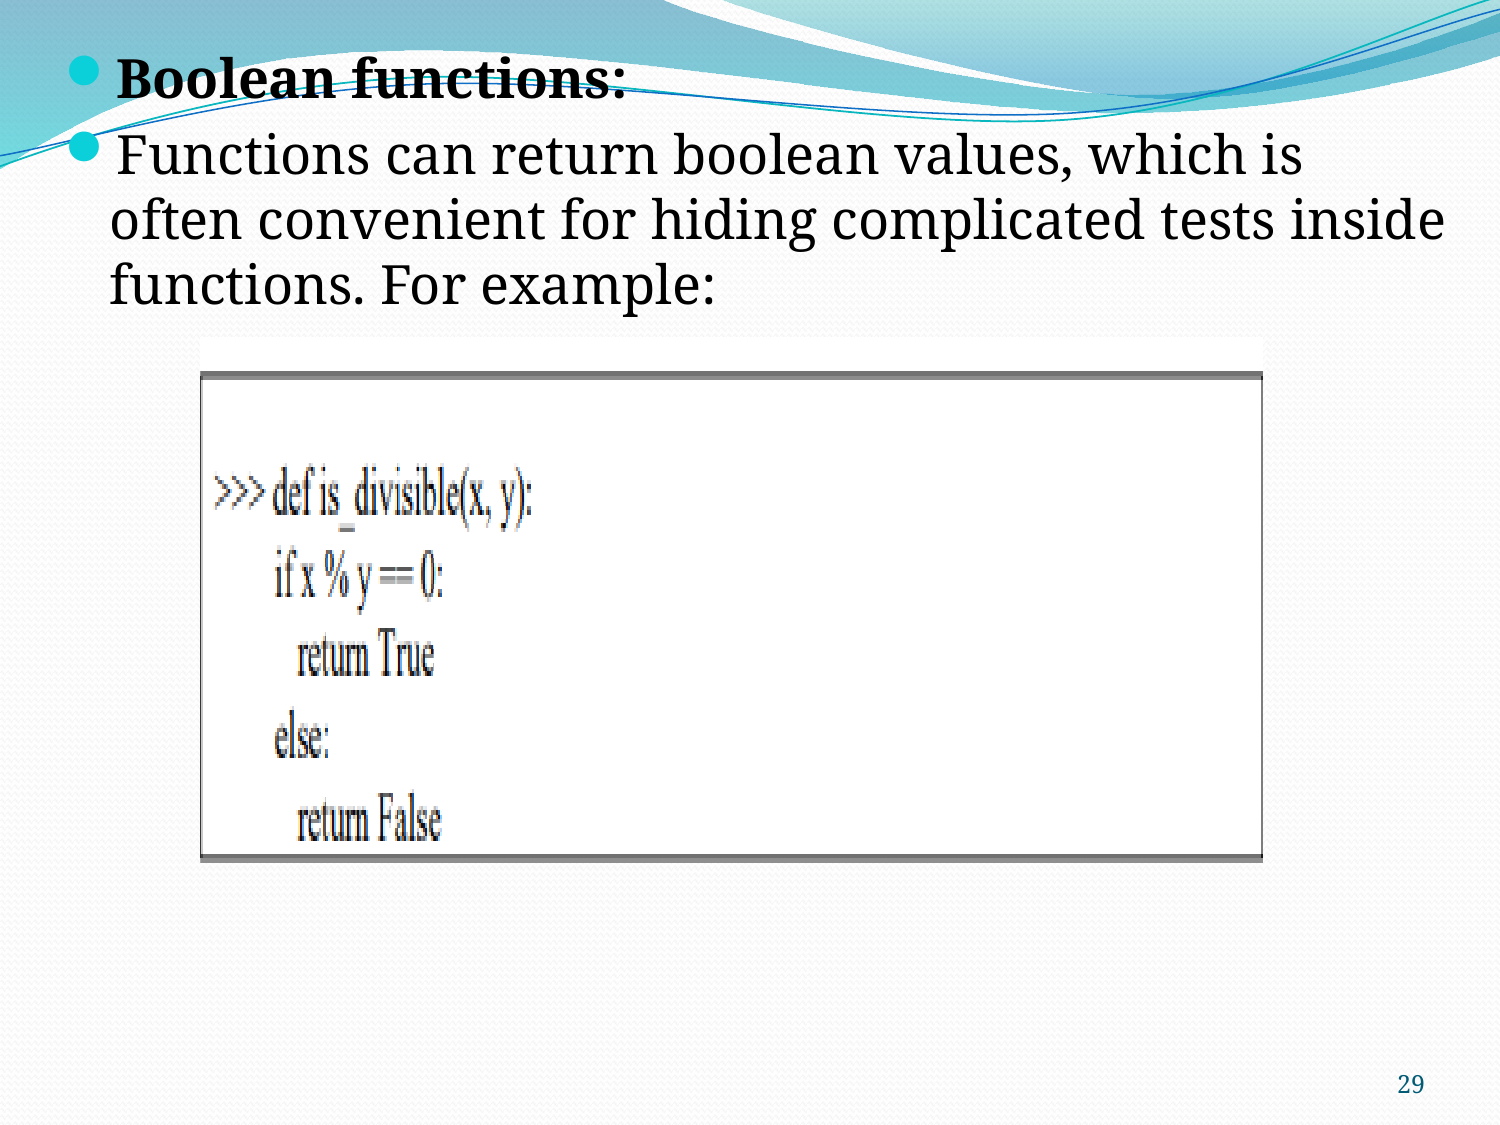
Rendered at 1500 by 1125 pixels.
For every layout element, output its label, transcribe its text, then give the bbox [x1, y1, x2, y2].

list Boolean functions: Functions can return boolean values, which is often convenient for hiding complicated tests inside functions. For example: [50, 37, 1463, 450]
slide_number 29 [1299, 1042, 1425, 1103]
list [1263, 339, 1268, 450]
picture [199, 337, 1263, 863]
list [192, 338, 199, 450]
